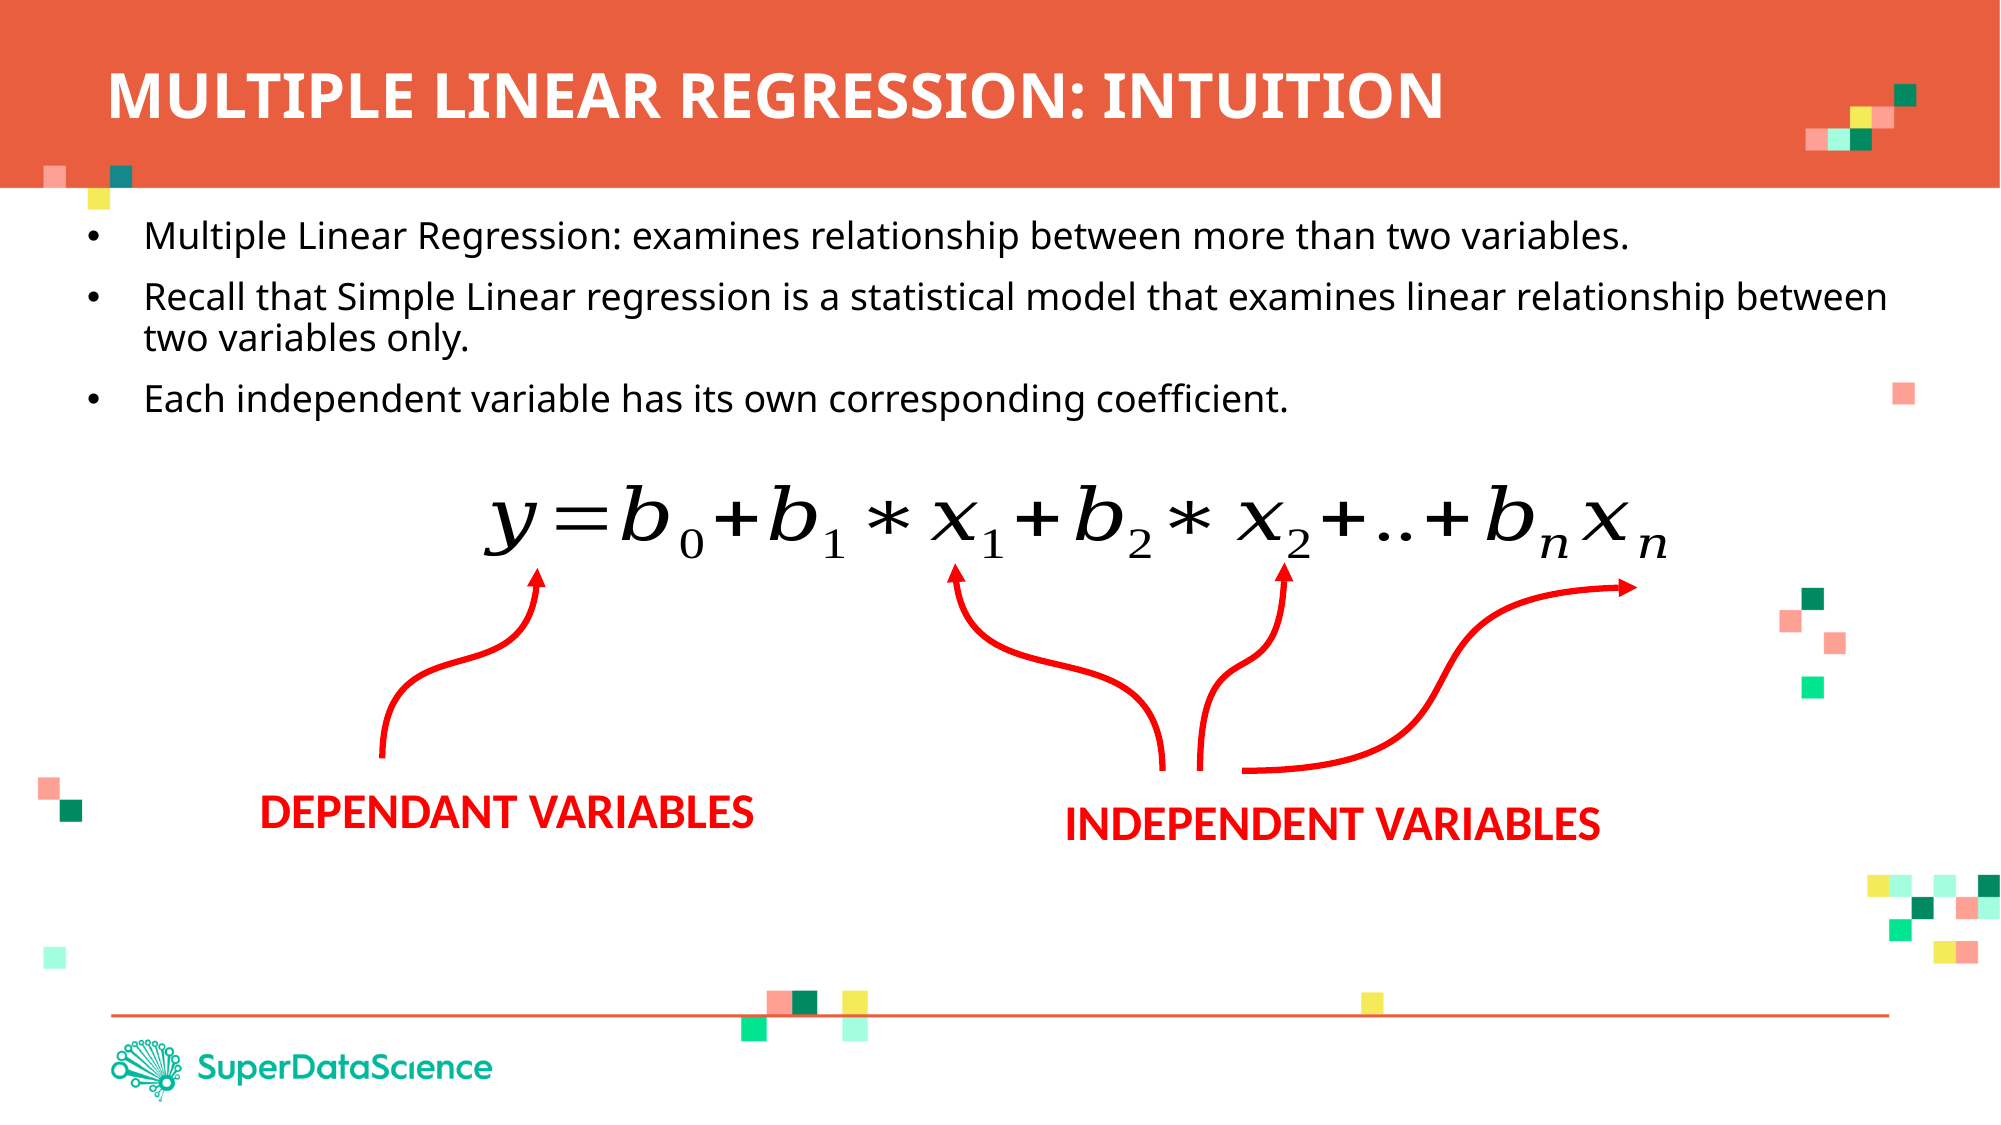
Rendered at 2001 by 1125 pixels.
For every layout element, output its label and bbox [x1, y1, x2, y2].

picture [0, 0, 2000, 1125]
text_box [955, 563, 1163, 771]
text_box [1242, 587, 1638, 771]
text_box [364, 585, 556, 741]
text_box [1138, 624, 1242, 709]
